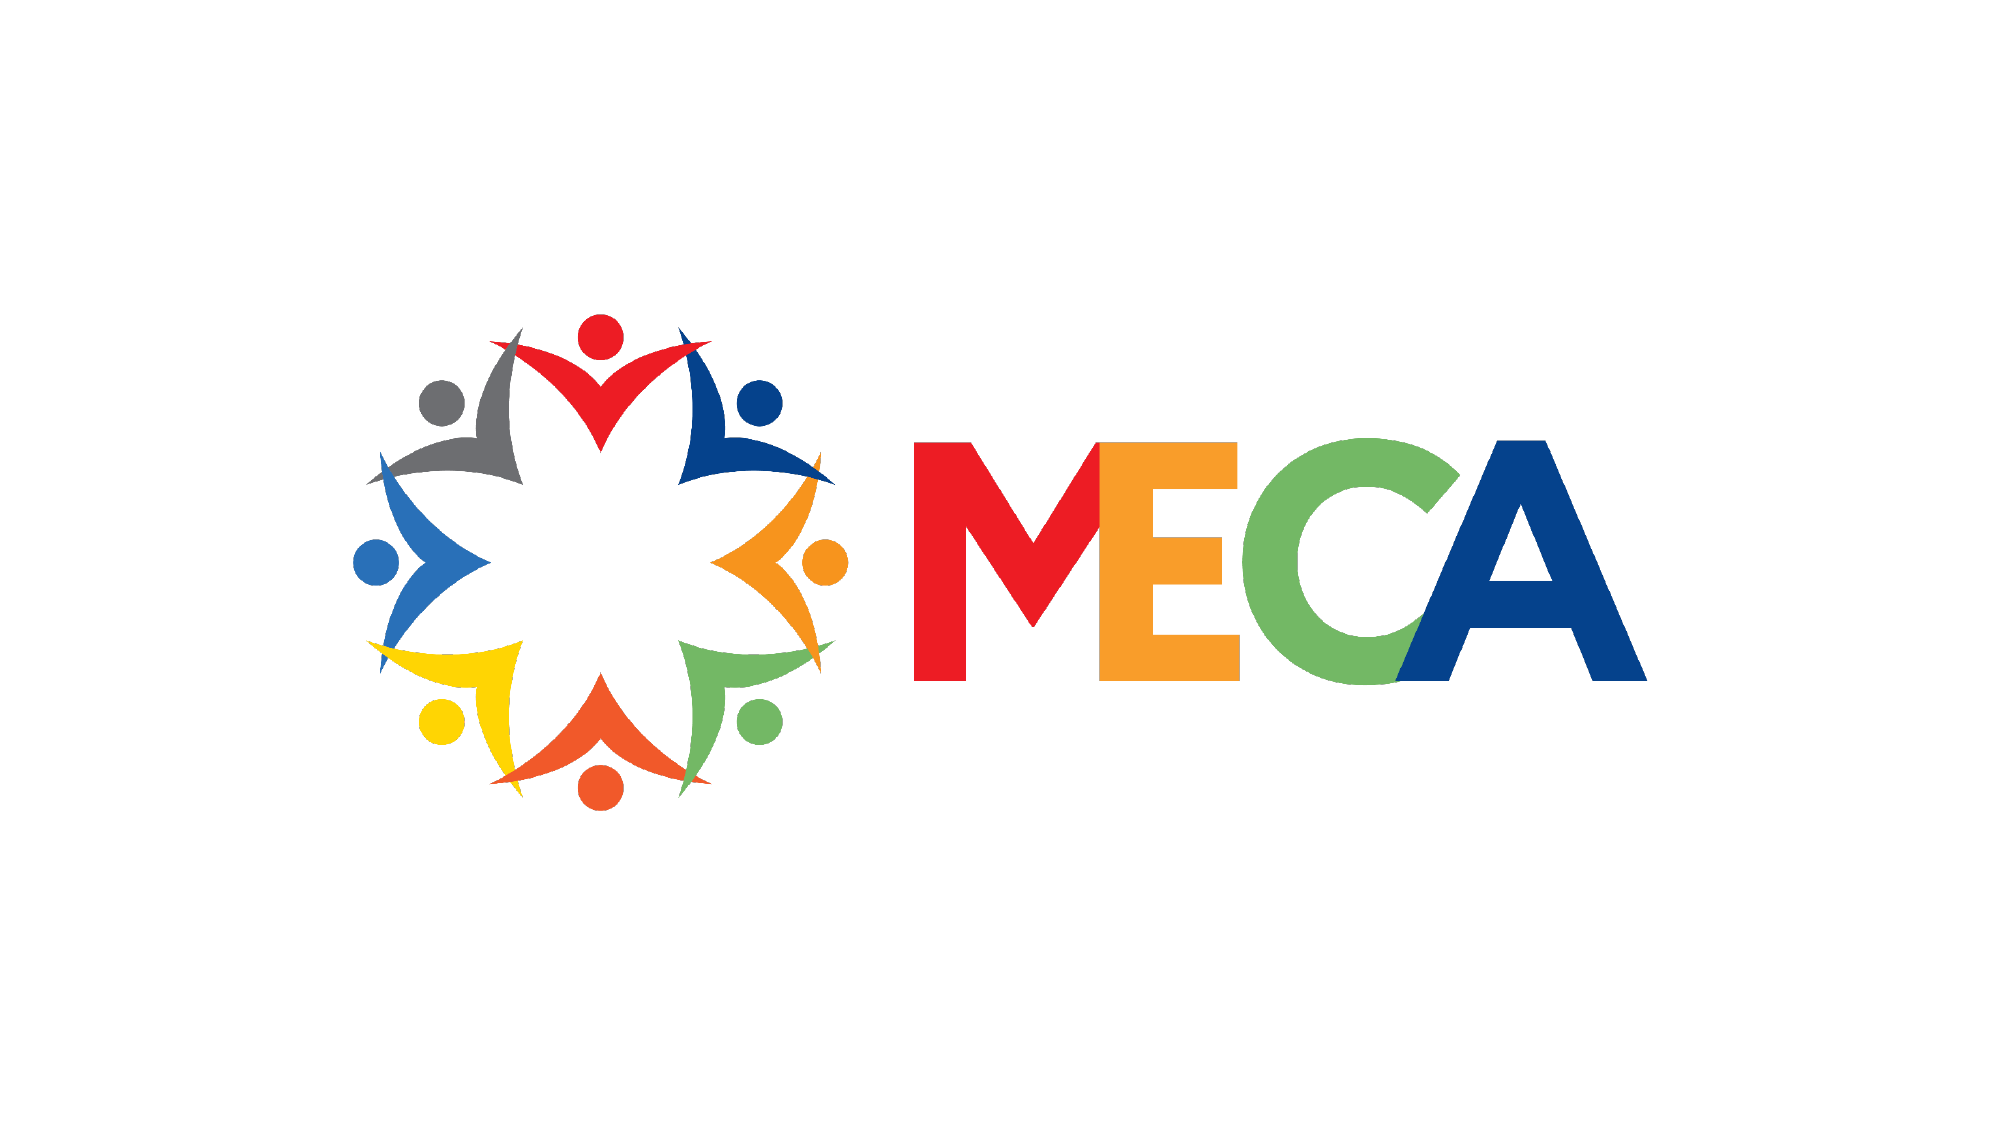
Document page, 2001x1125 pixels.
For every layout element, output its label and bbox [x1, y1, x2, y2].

picture [347, 310, 1653, 815]
